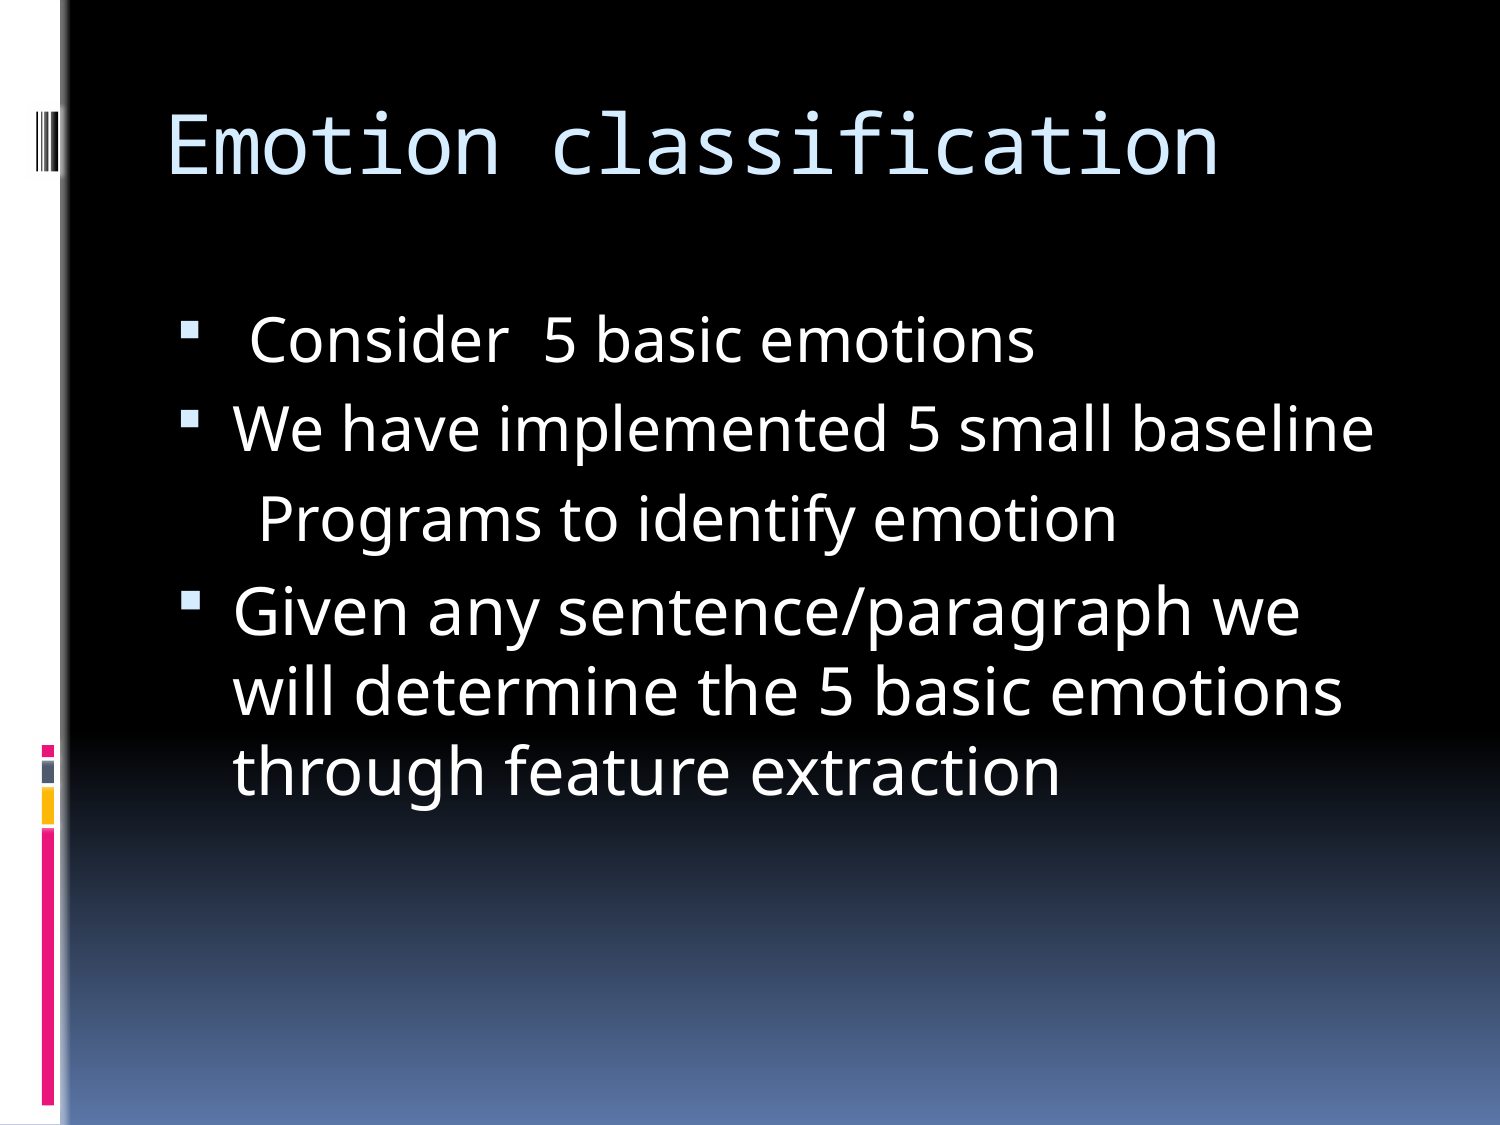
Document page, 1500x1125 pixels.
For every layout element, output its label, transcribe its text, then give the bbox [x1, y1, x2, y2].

list Consider 5 basic emotions We have implemented 5 small baseline Programs to identify emotion Given any sentence/paragraph we will determine the 5 basic emotions through feature extraction [150, 292, 1425, 1043]
title Emotion classification [150, 83, 1425, 234]
text_box [237, 587, 1300, 719]
